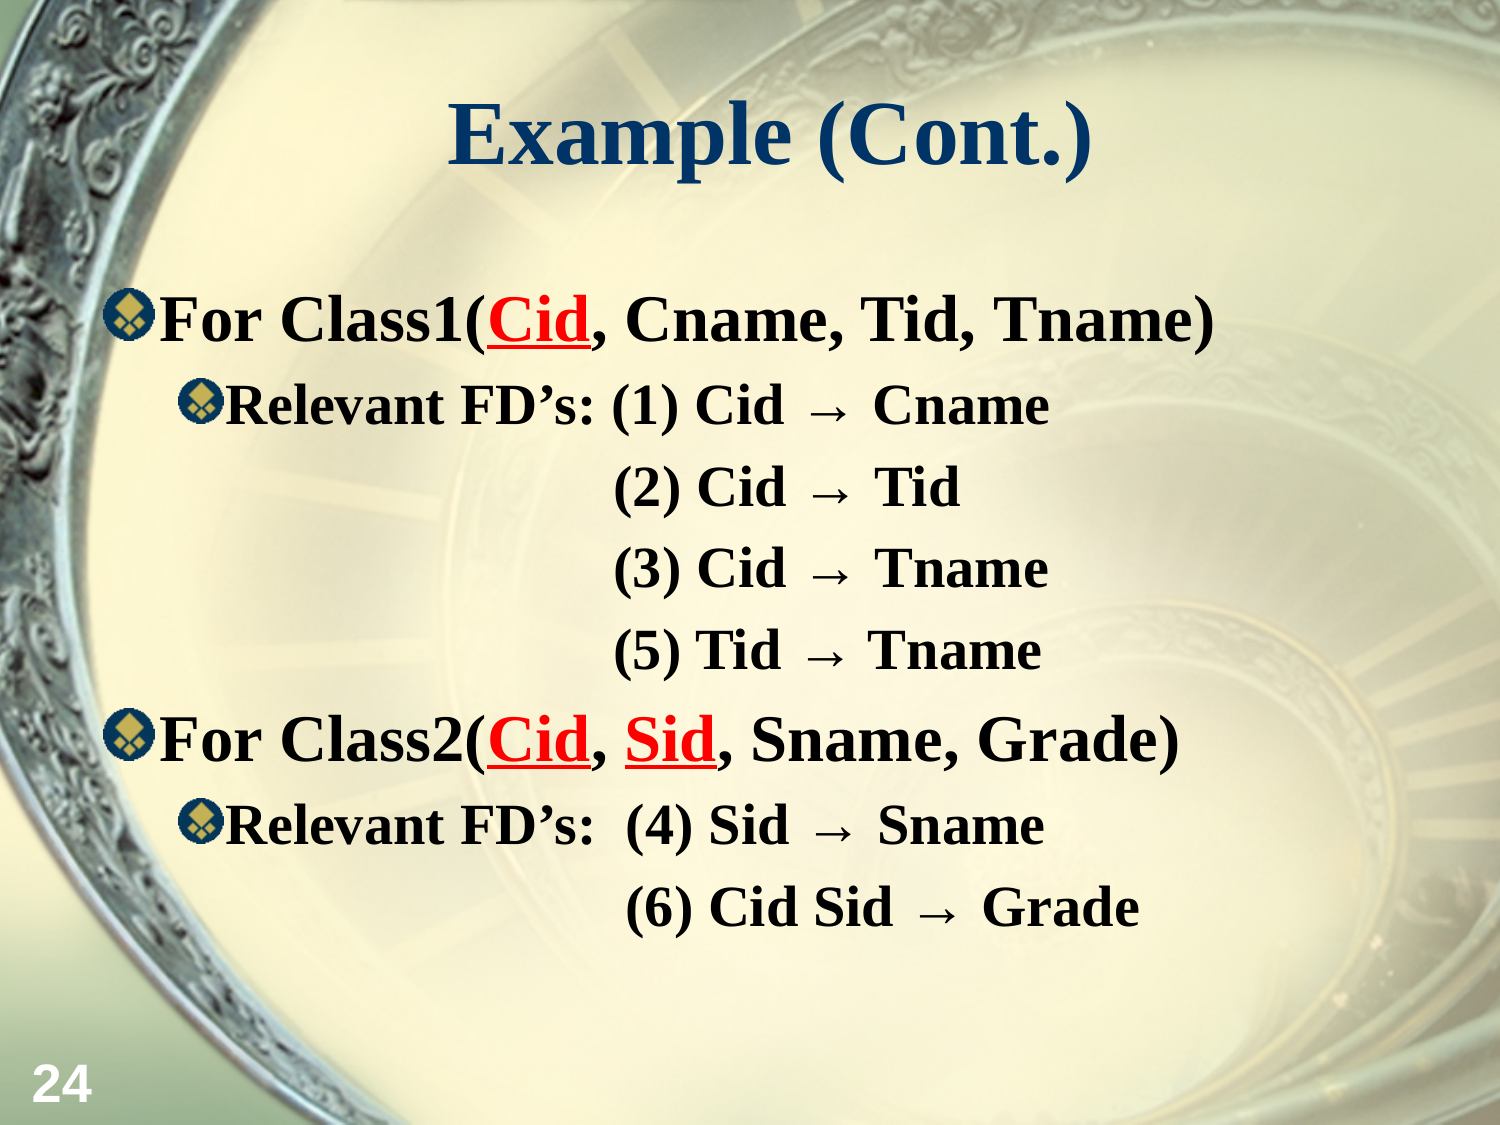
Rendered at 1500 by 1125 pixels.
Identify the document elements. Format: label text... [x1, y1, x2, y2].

list For Class1(Cid, Cname, Tid, Tname) Relevant FD’s: (1) Cid → Cname (2) Cid → Tid (3) Cid → Tname (5) Tid → Tname For Class2(Cid, Sid, Sname, Grade) Relevant FD’s: (4) Sid → Sname (6) Cid Sid → Grade [88, 267, 1472, 1083]
slide_number 24 [13, 1040, 111, 1121]
picture [0, 0, 1500, 1125]
title Example (Cont.) [171, 78, 1372, 216]
